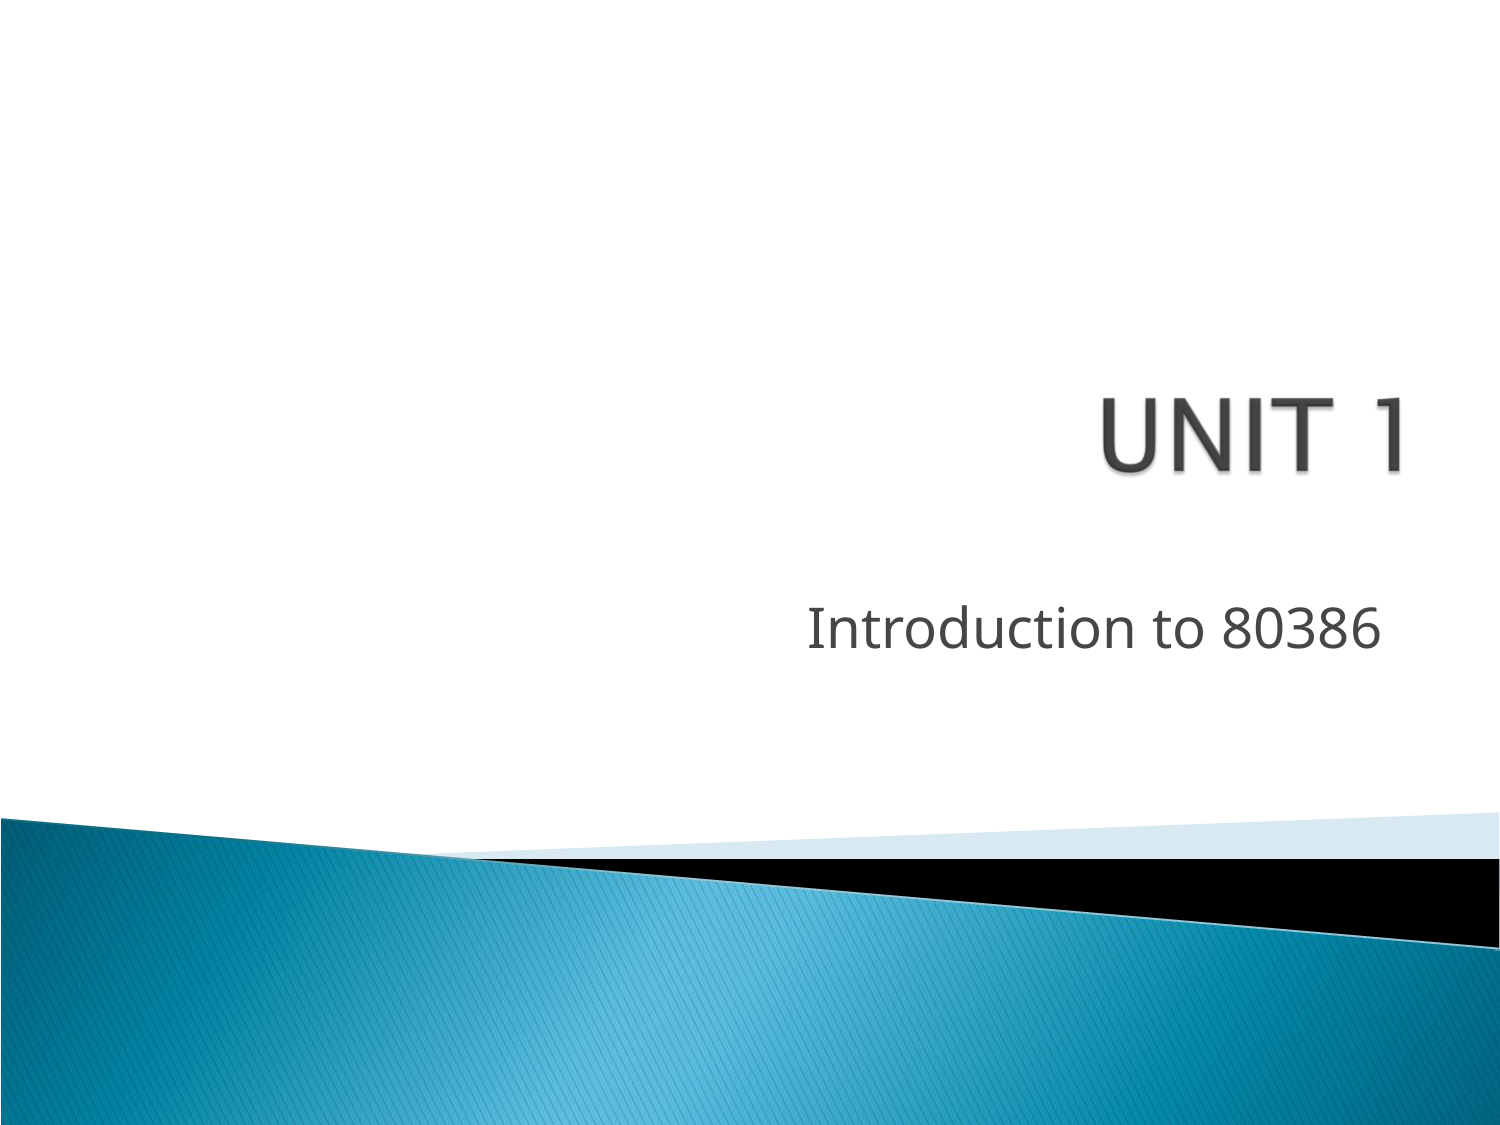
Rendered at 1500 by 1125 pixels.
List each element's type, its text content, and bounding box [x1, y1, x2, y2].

text_box Introduction to 80386 [260, 589, 1384, 660]
picture [1100, 397, 1404, 481]
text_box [0, 812, 1500, 1125]
